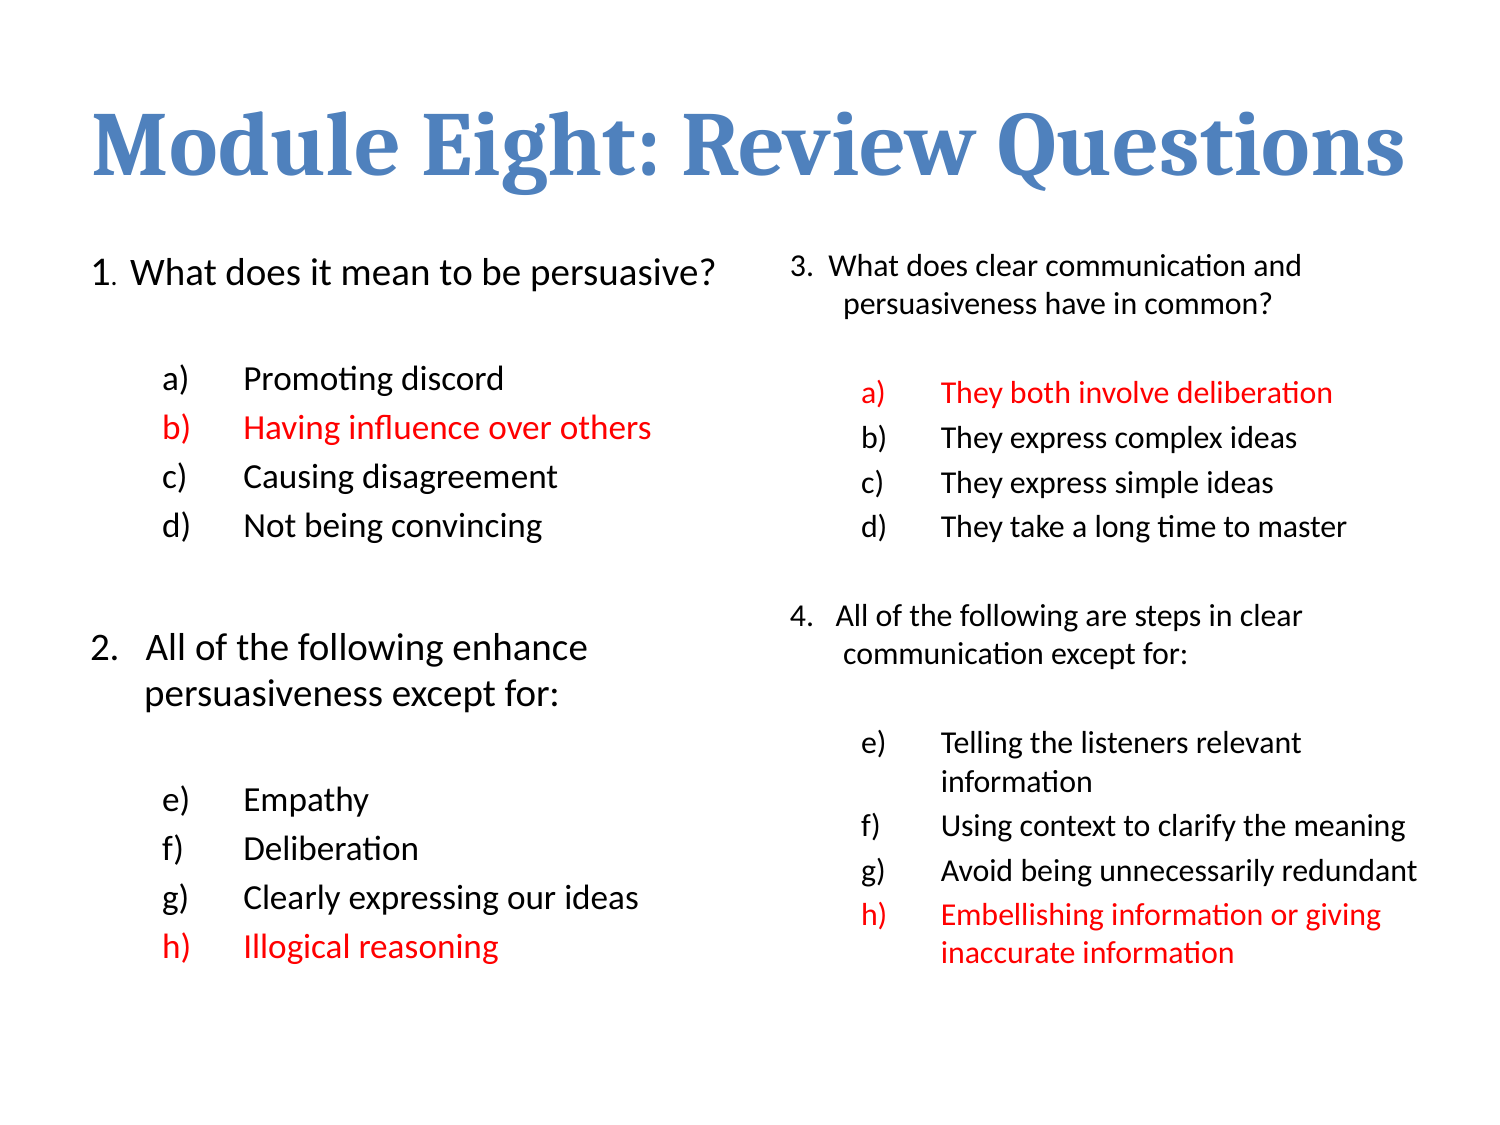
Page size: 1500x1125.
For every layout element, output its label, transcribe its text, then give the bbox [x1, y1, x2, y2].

title Module Eight: Review Questions [75, 45, 1425, 233]
text_box 3. What does clear communication and persuasiveness have in common? They both involve deliberation They express complex ideas They express simple ideas They take a long time to master 4. All of the following are steps in clear communication except for: Telling the listeners relevant information Using context to clarify the meaning Avoid being unnecessarily redundant Embellishing information or giving inaccurate information [774, 237, 1450, 980]
list 1. What does it mean to be persuasive? Promoting discord Having influence over others Causing disagreement Not being convincing 2. All of the following enhance persuasiveness except for: Empathy Deliberation Clearly expressing our ideas Illogical reasoning [75, 237, 750, 980]
